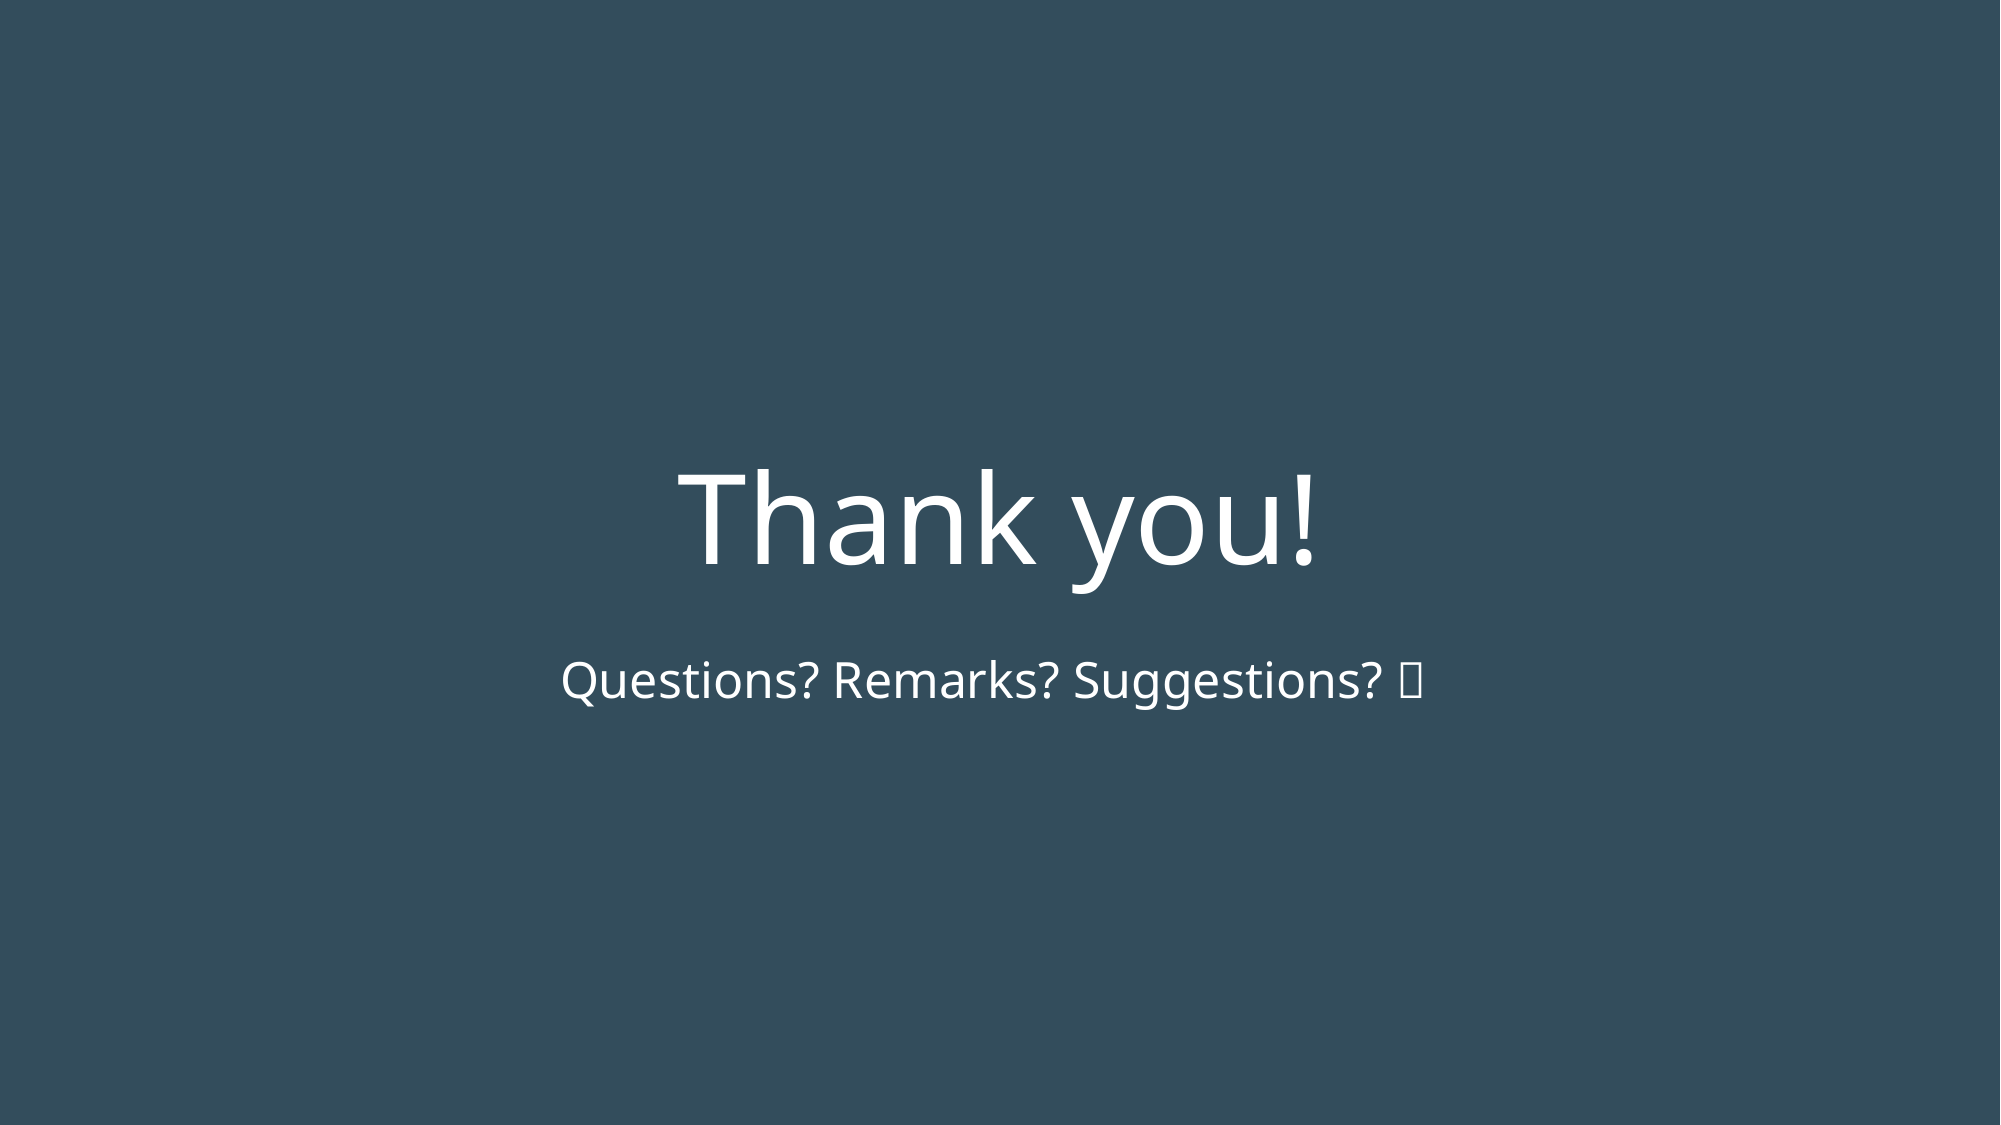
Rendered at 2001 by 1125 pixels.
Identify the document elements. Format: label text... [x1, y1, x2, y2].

title Thank you! [249, 207, 1750, 600]
text_box Questions? Remarks? Suggestions?  [249, 648, 1750, 952]
